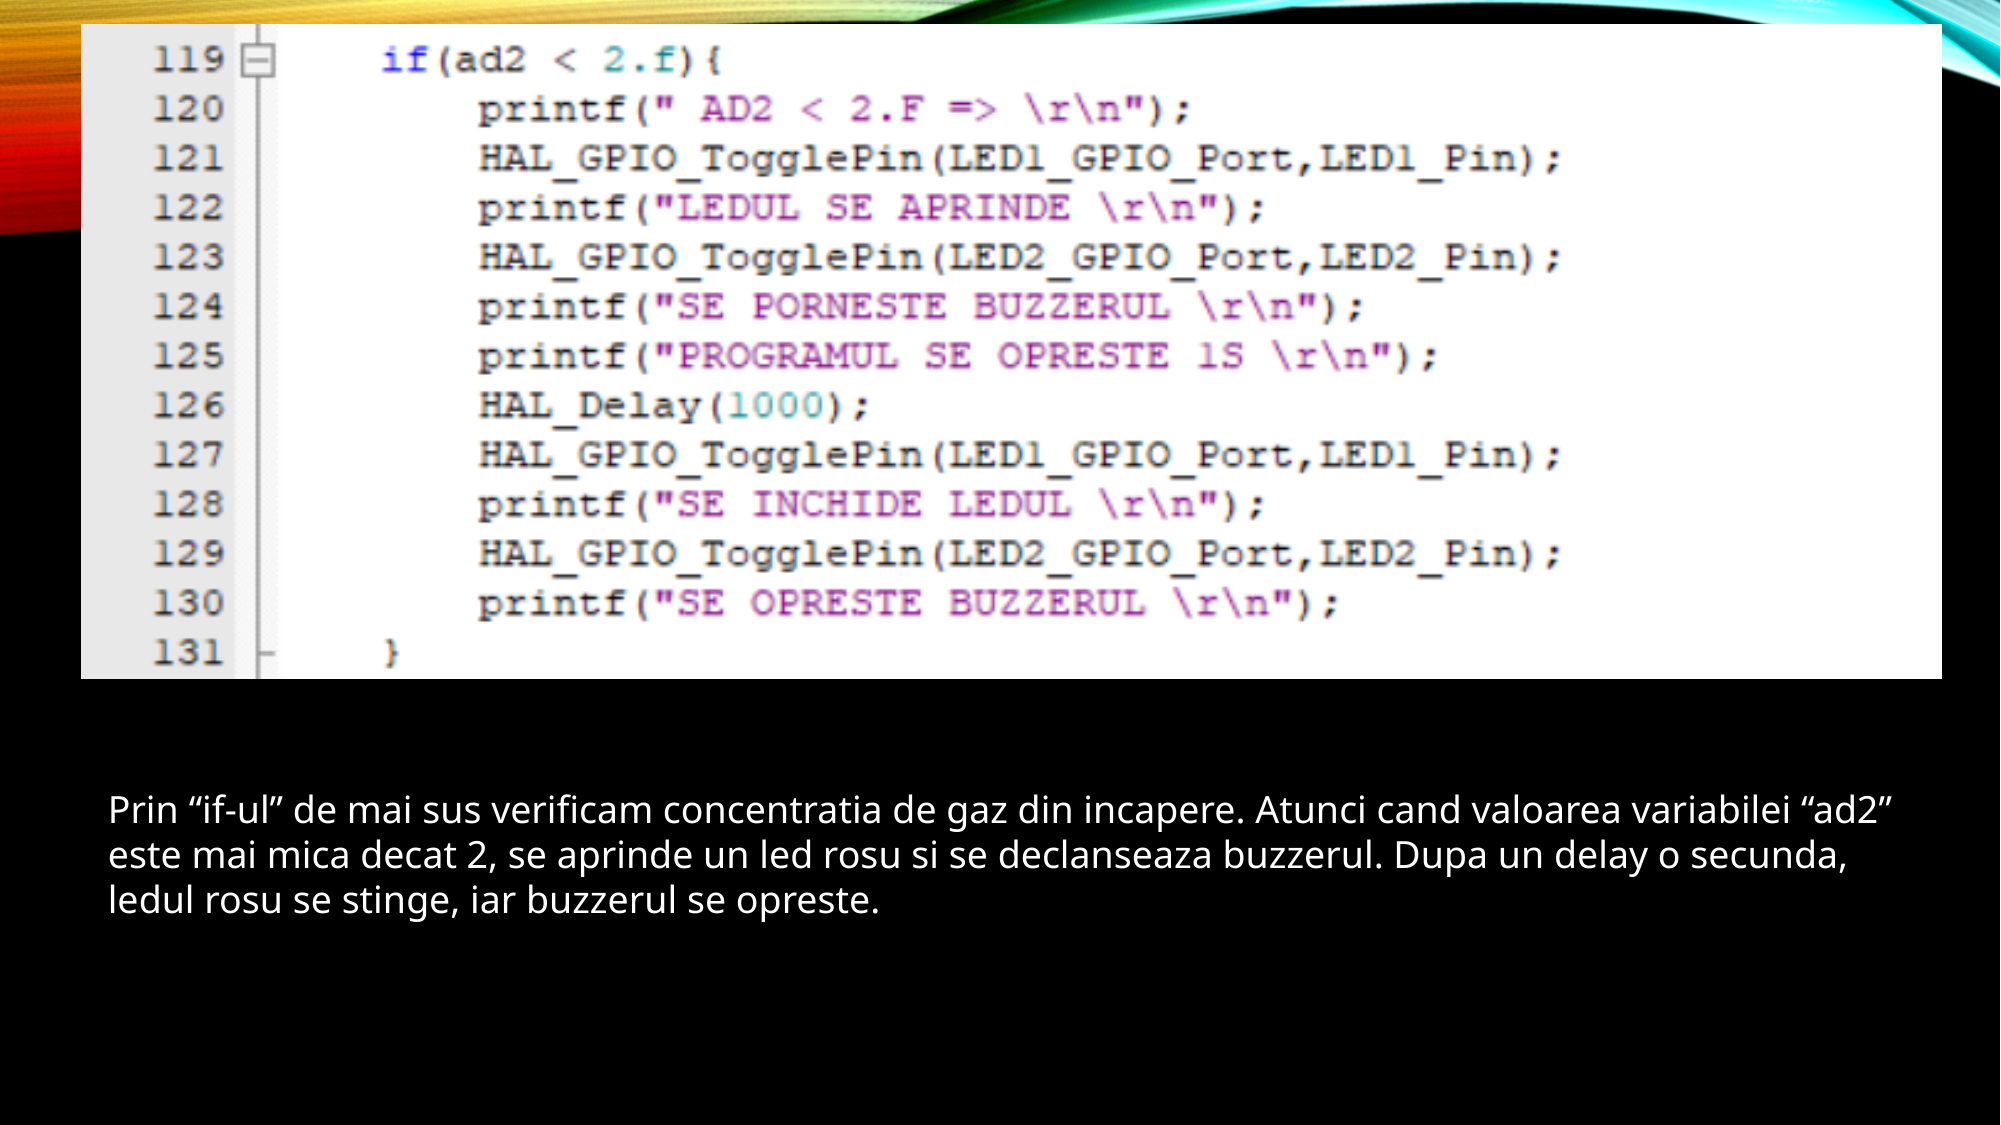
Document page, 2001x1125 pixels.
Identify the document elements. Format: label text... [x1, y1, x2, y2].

text_box Prin “if-ul” de mai sus verificam concentratia de gaz din incapere. Atunci cand valoarea variabilei “ad2” este mai mica decat 2, se aprinde un led rosu si se declanseaza buzzerul. Dupa un delay o secunda, ledul rosu se stinge, iar buzzerul se opreste. [93, 778, 1942, 928]
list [81, 24, 1942, 680]
picture [0, 0, 2000, 237]
